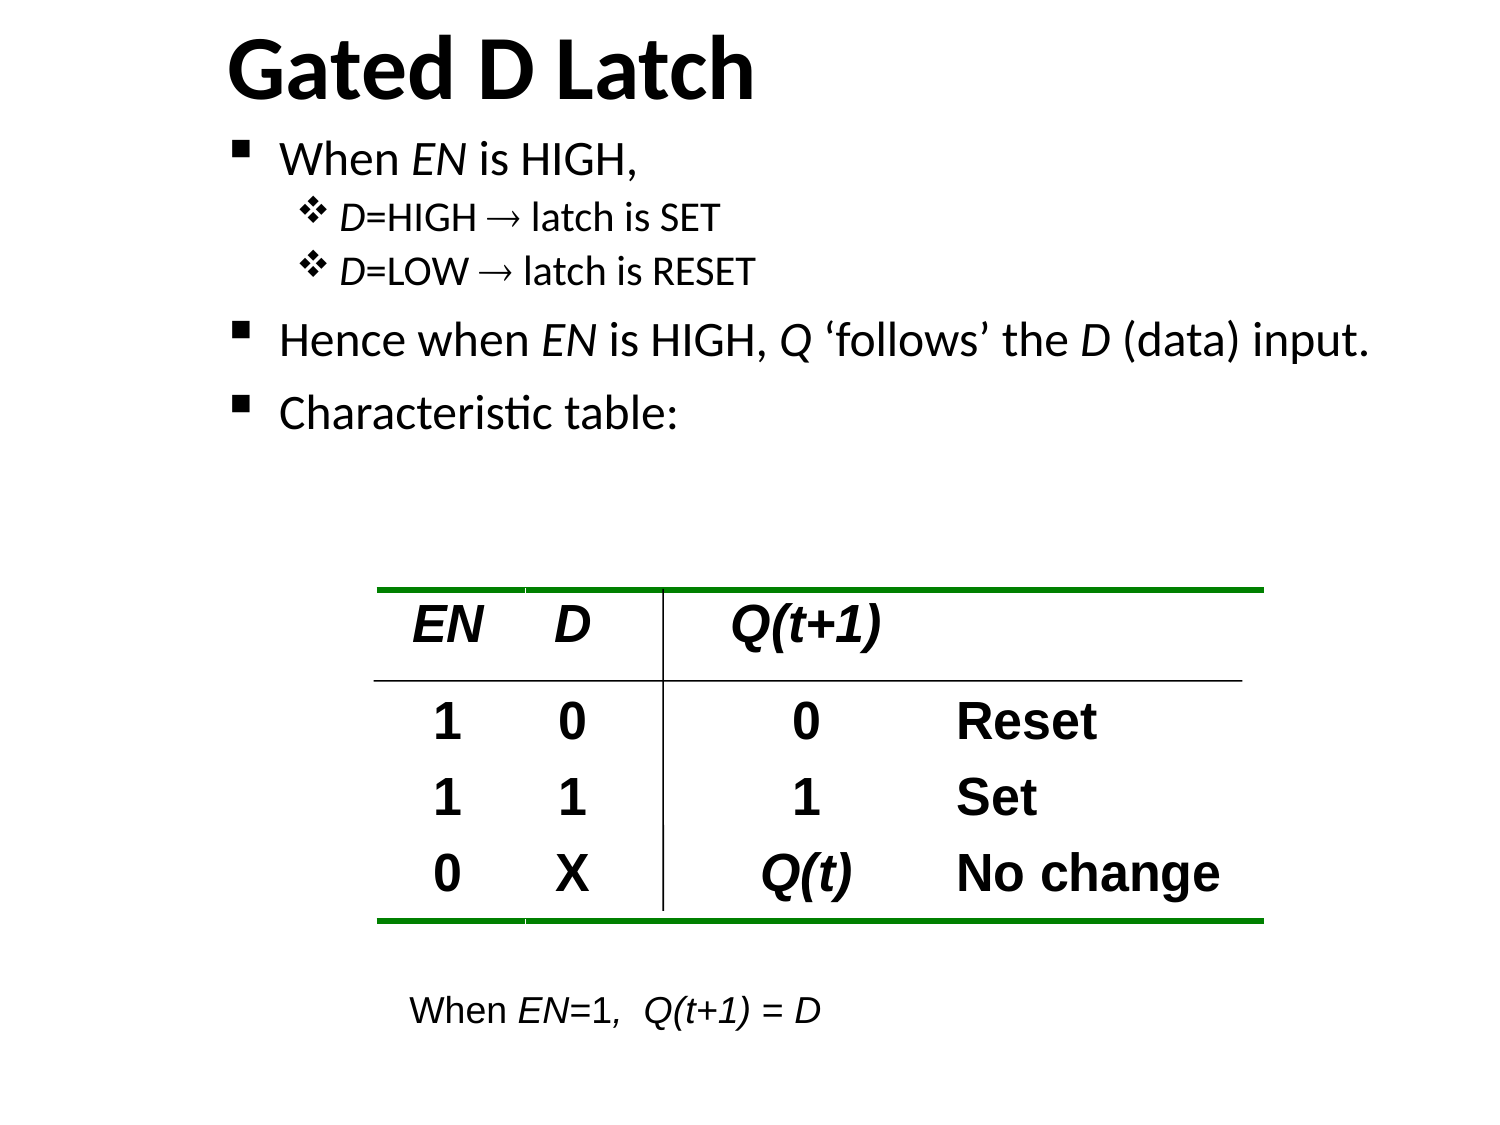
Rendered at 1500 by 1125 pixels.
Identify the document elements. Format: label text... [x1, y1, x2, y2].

list When EN is HIGH, D=HIGH  latch is SET D=LOW  latch is RESET Hence when EN is HIGH, Q ‘follows’ the D (data) input. Characteristic table: [212, 125, 1451, 488]
title Gated D Latch [212, 0, 1450, 125]
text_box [349, 587, 1338, 1045]
